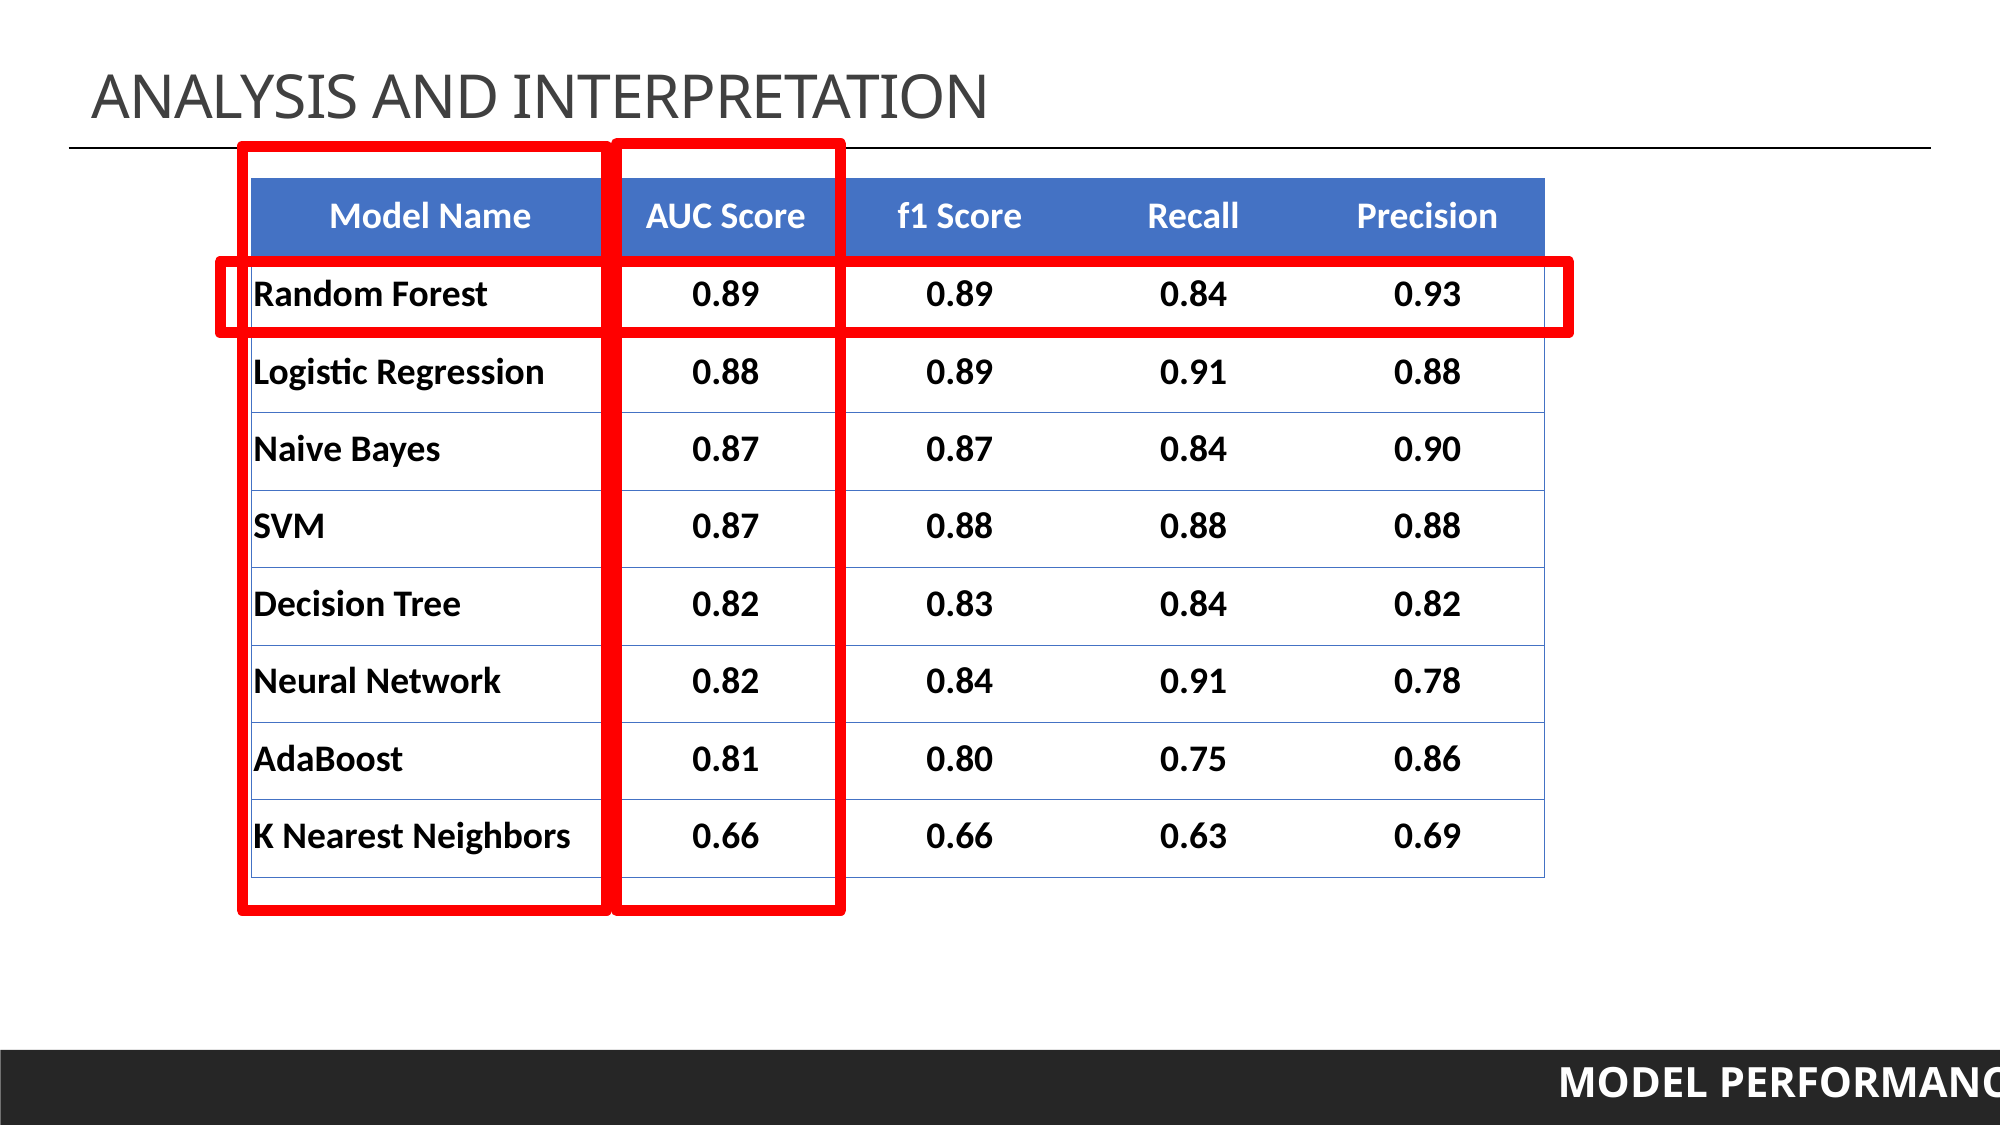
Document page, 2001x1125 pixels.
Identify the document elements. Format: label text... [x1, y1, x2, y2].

table_header Precision [1311, 179, 1544, 257]
text_box [241, 334, 608, 912]
table_header Recall [1077, 179, 1311, 257]
table_cell 0.66 [843, 800, 1077, 877]
table_header AUC Score [609, 179, 615, 257]
table_cell 0.82 [609, 646, 615, 722]
table_cell 0.91 [1077, 336, 1311, 412]
table_cell 0.82 [1311, 568, 1544, 645]
table_cell 0.78 [1311, 646, 1544, 722]
text_box [241, 159, 608, 260]
table_header f1 Score [843, 179, 1077, 257]
table_cell 0.88 [1311, 336, 1544, 412]
table_cell 0.84 [1077, 413, 1311, 490]
table_cell 0.88 [843, 491, 1077, 567]
table_cell 0.84 [843, 646, 1077, 722]
table_cell 0.75 [1077, 723, 1311, 799]
text_box [615, 159, 842, 260]
table_cell 0.91 [1077, 646, 1311, 722]
table_cell 0.81 [609, 723, 615, 799]
table_cell 0.87 [609, 491, 615, 567]
table_cell 0.80 [843, 723, 1077, 799]
table_cell 0.88 [1077, 491, 1311, 567]
table_cell 0.83 [843, 568, 1077, 645]
table_cell 0.89 [843, 336, 1077, 412]
table_cell 0.90 [1311, 413, 1544, 490]
table_cell 0.69 [1311, 800, 1544, 877]
table_cell 0.88 [1311, 491, 1544, 567]
table_cell 0.82 [609, 568, 615, 645]
table_cell 0.87 [609, 413, 615, 490]
table_cell 0.63 [1077, 800, 1311, 877]
text_box MODEL PERFORMANCE [1557, 1043, 2000, 1125]
table_cell 0.87 [843, 413, 1077, 490]
text_box [615, 334, 842, 912]
table_cell 0.86 [1311, 723, 1544, 799]
table_cell 0.88 [609, 336, 615, 412]
title ANALYSIS AND INTERPRETATION [76, 58, 2000, 139]
table_cell 0.66 [609, 800, 615, 877]
text_box [219, 260, 1570, 334]
table_cell 0.84 [1077, 568, 1311, 645]
